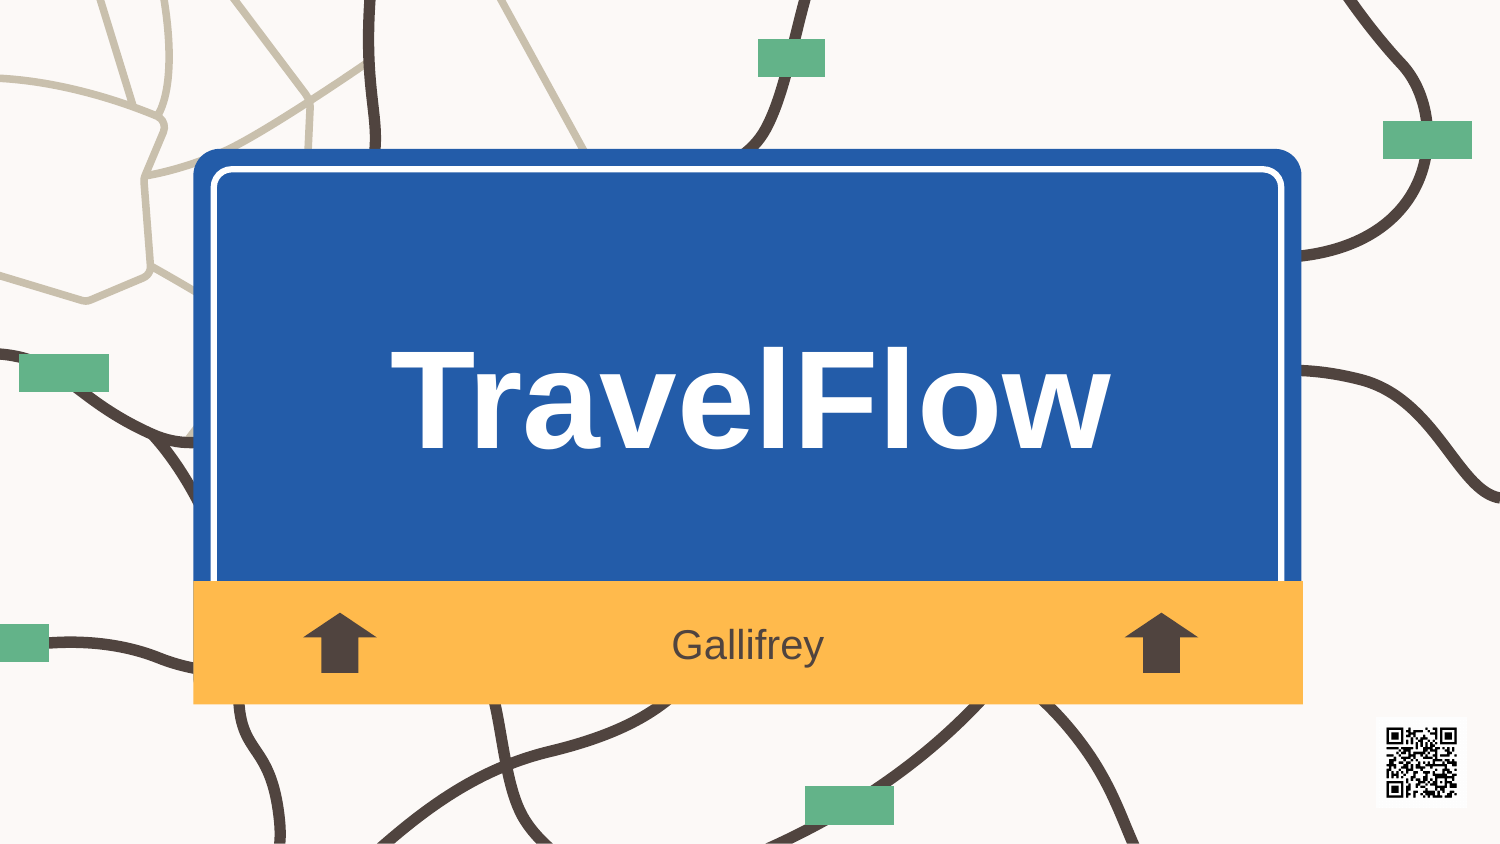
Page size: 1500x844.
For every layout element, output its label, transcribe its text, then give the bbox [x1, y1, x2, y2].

text_box [215, 169, 226, 178]
text_box [193, 148, 1302, 581]
text_box [1124, 612, 1199, 673]
text_box [1269, 169, 1285, 581]
picture [1375, 716, 1467, 808]
title TravelFlow [230, 239, 1273, 546]
subtitle Gallifrey [193, 581, 1303, 705]
text_box [213, 169, 1282, 581]
text_box [303, 612, 377, 673]
